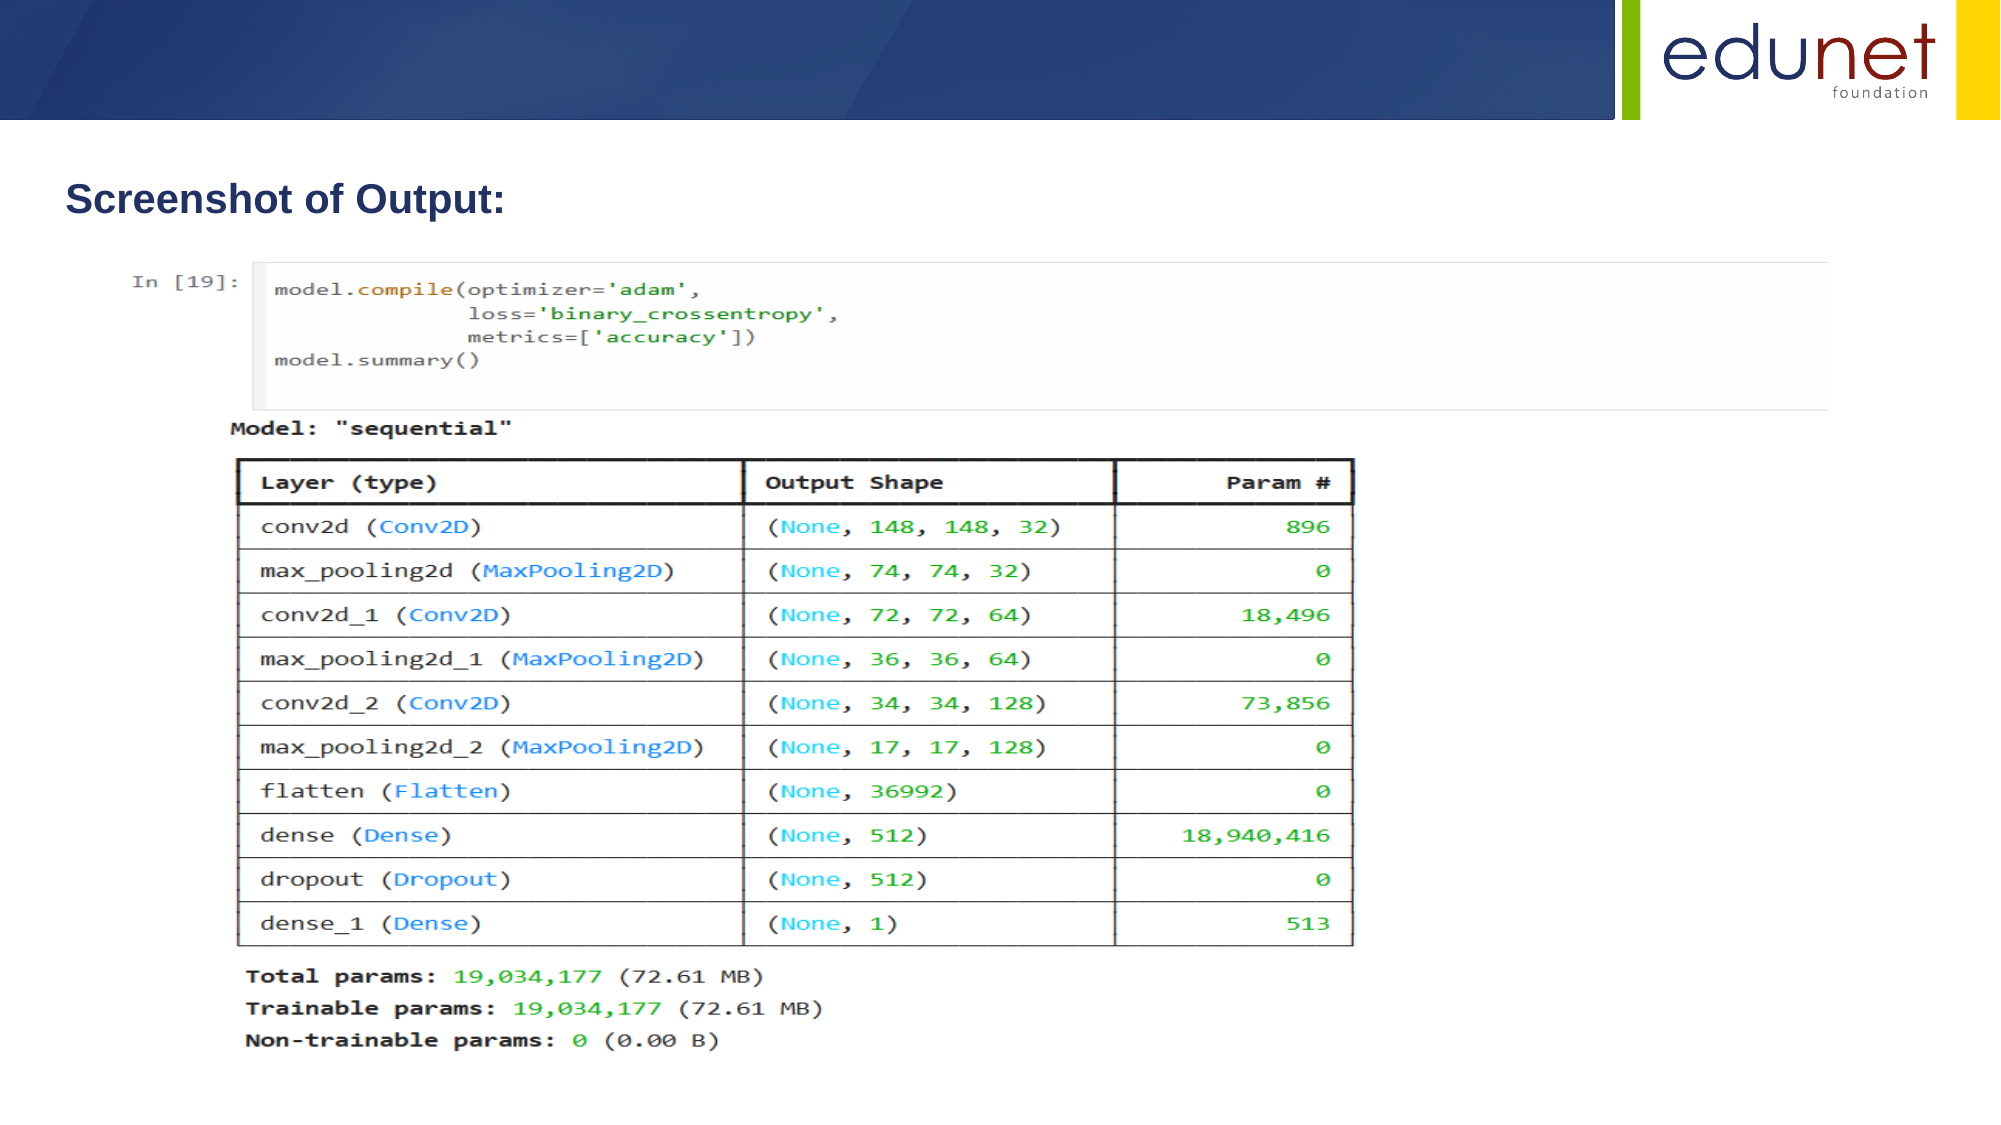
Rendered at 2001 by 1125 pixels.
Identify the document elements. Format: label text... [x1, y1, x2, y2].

text_box Screenshot of Output: [50, 164, 1814, 379]
picture [1652, 12, 1948, 108]
picture [75, 252, 1828, 1061]
